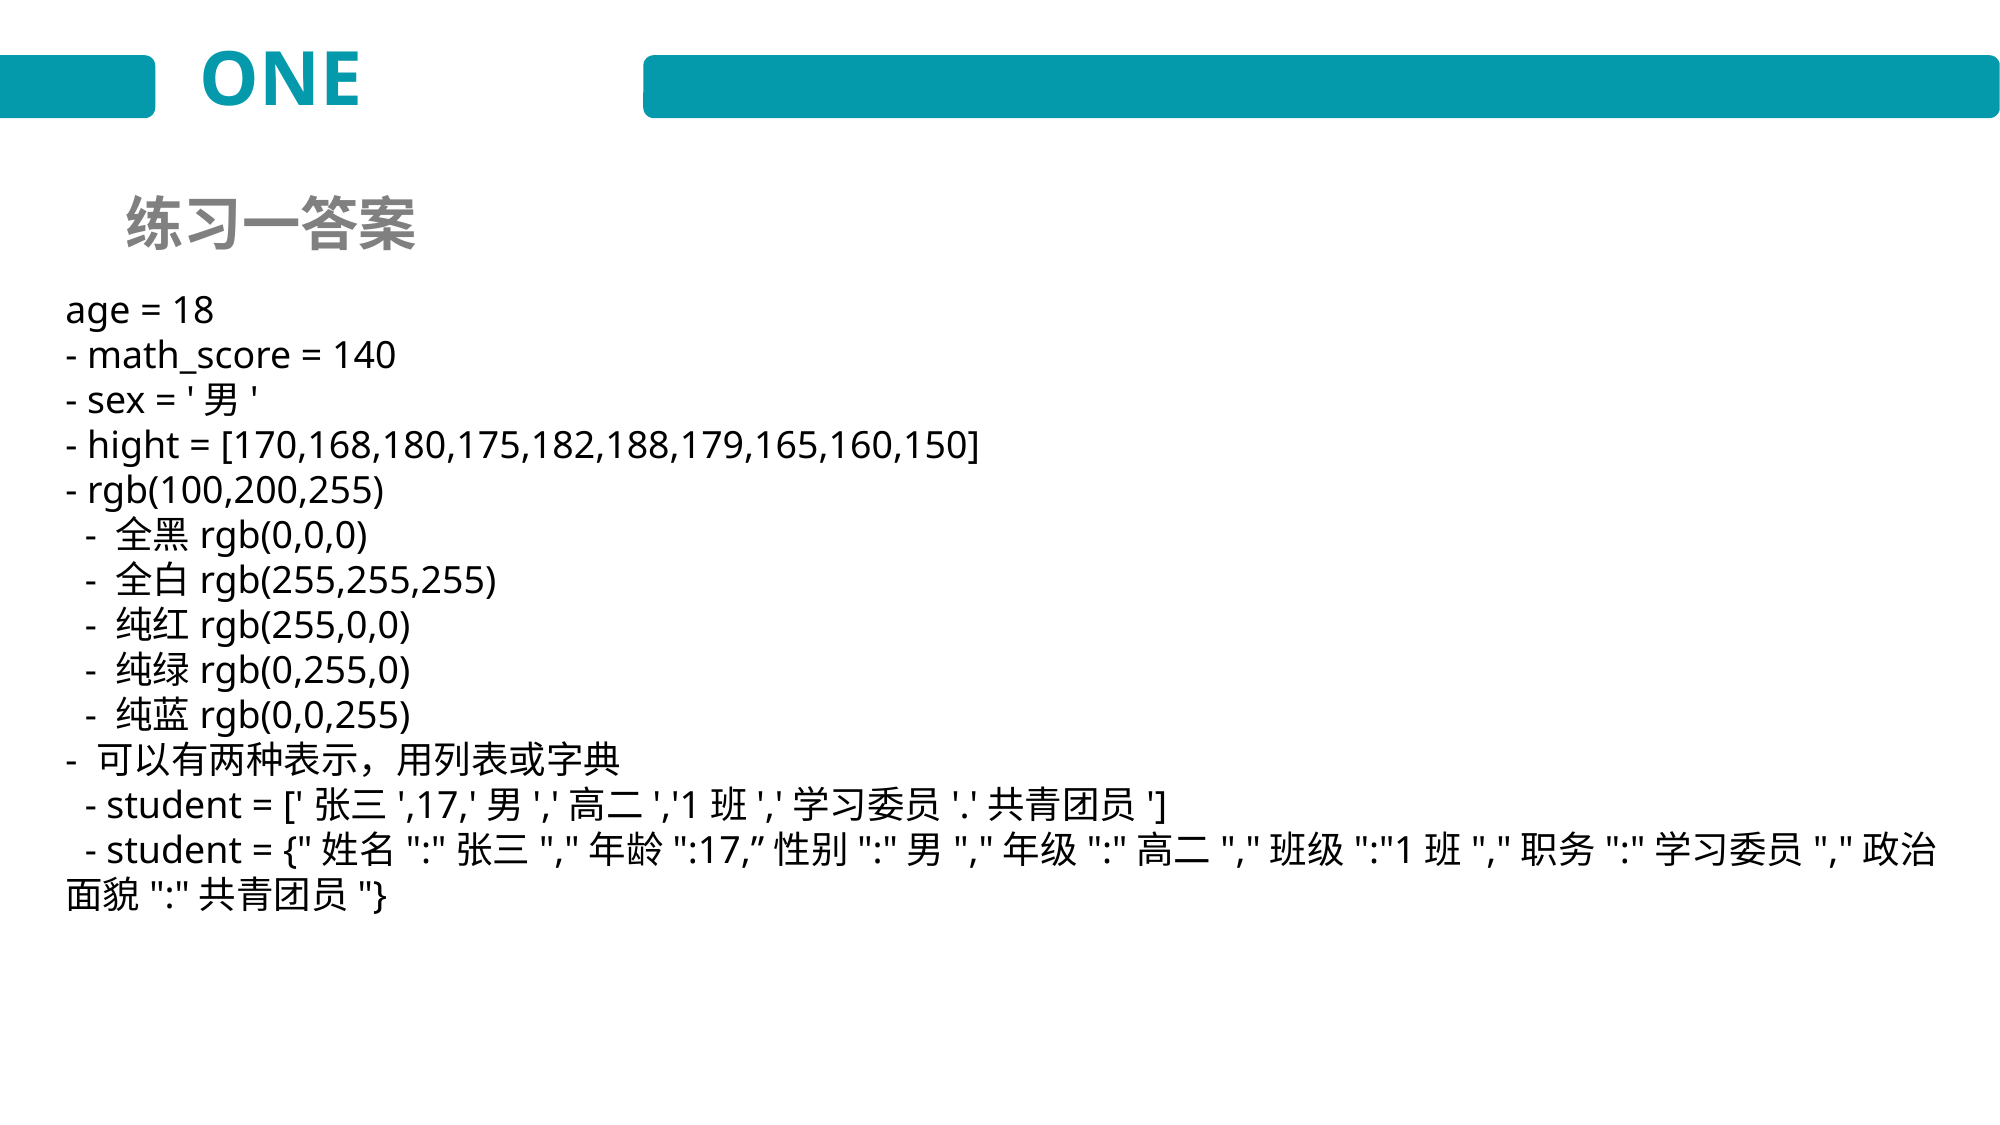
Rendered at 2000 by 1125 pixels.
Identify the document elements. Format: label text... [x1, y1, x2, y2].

text_box [0, 55, 156, 119]
text_box age = 18 - math_score = 140 - sex = '男' - hight = [170,168,180,175,182,188,179,165,160,150] - rgb(100,200,255) - 全黑rgb(0,0,0) - 全白rgb(255,255,255) - 纯红rgb(255,0,0) - 纯绿rgb(0,255,0) - 纯蓝rgb(0,0,255) - 可以有两种表示，用列表或字典 - student = ['张三',17,'男','高二','1班','学习委员'.'共青团员'] - student = {"姓名":"张三","年龄":17,”性别":"男","年级":"高二","班级":"1班","职务":"学习委员","政治面貌":"共青团员"} [50, 278, 1955, 1113]
text_box 练习一答案 [125, 172, 945, 257]
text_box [184, 23, 1016, 130]
text_box [1021, 55, 2000, 119]
